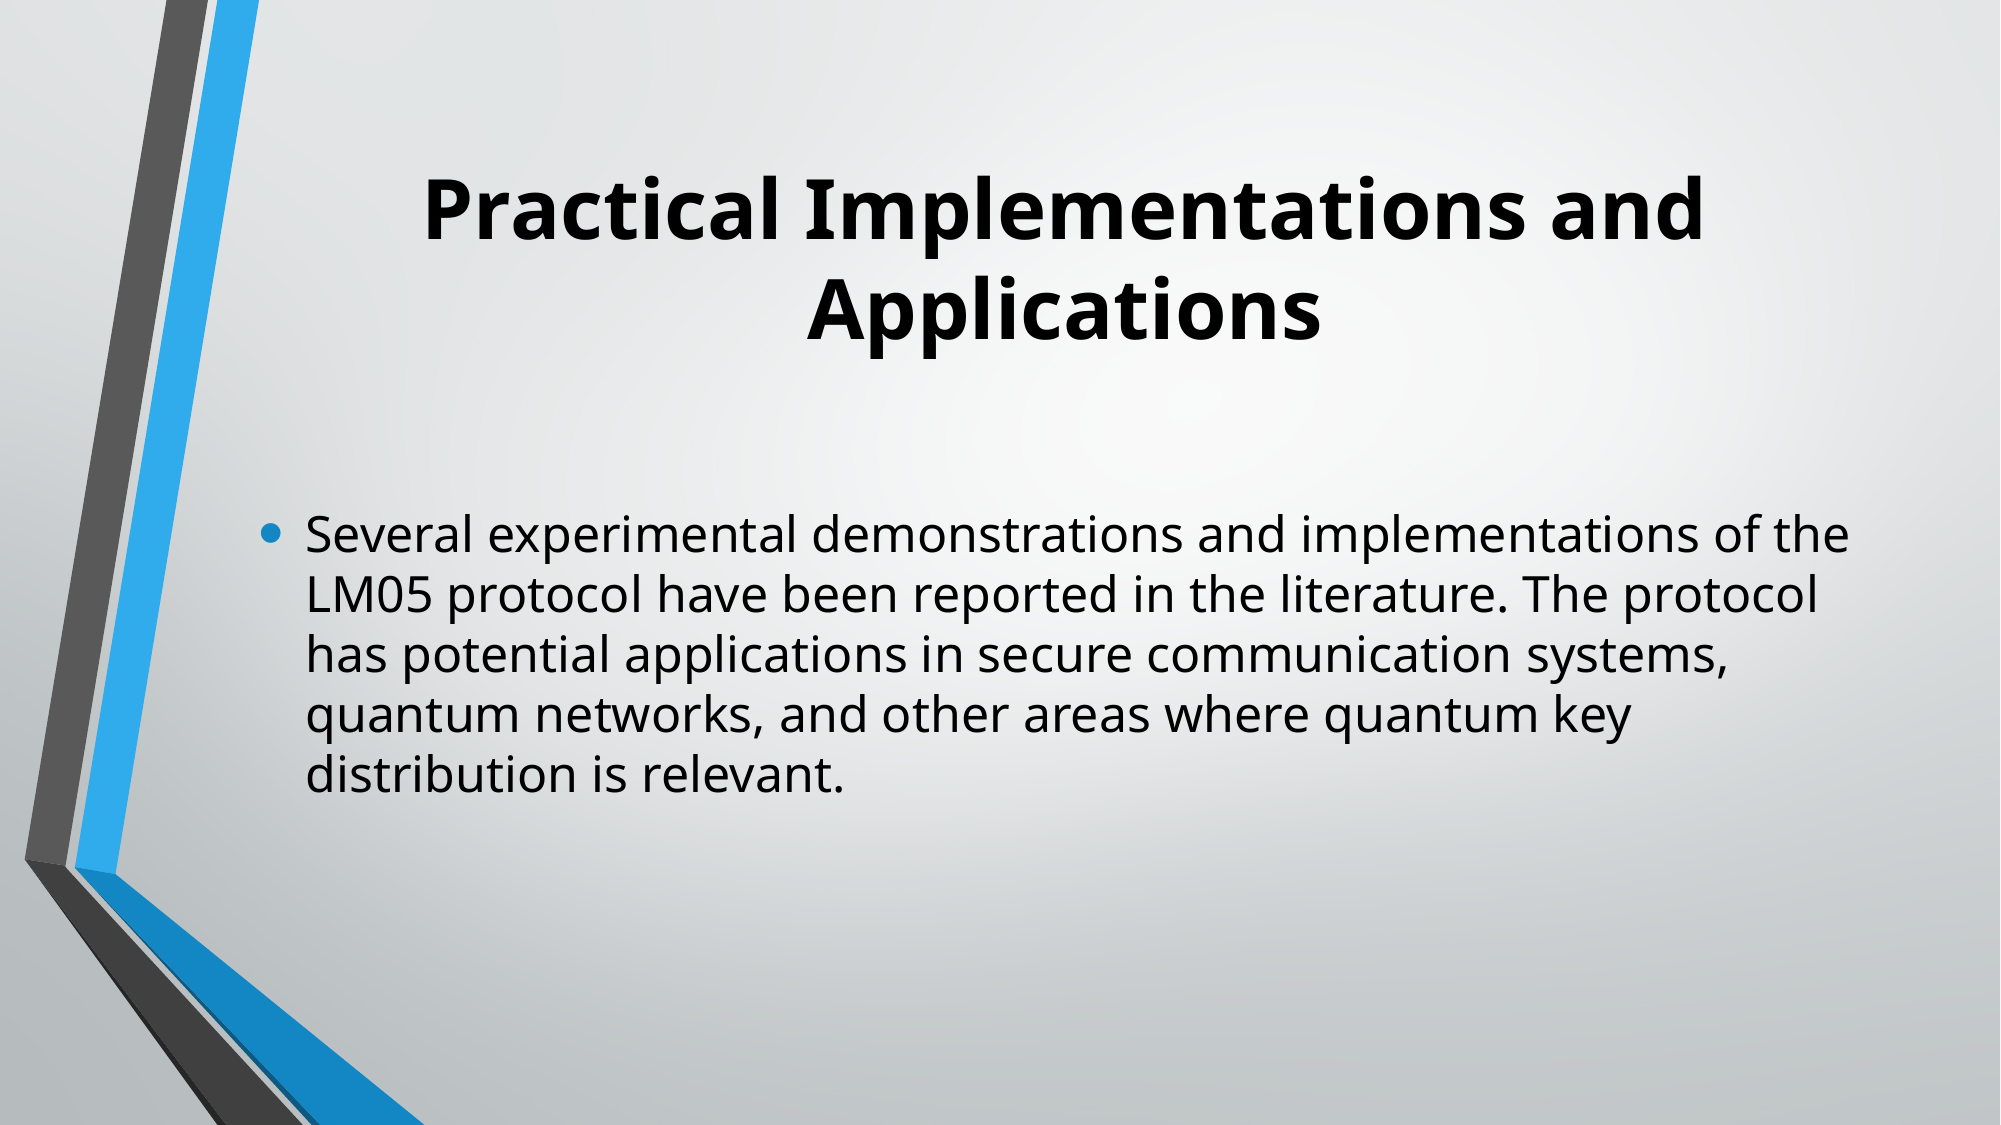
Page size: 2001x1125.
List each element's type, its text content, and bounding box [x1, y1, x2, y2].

list Several experimental demonstrations and implementations of the LM05 protocol have been reported in the literature. The protocol has potential applications in secure communication systems, quantum networks, and other areas where quantum key distribution is relevant. [243, 437, 1887, 950]
title Practical Implementations and Applications [243, 112, 1887, 400]
